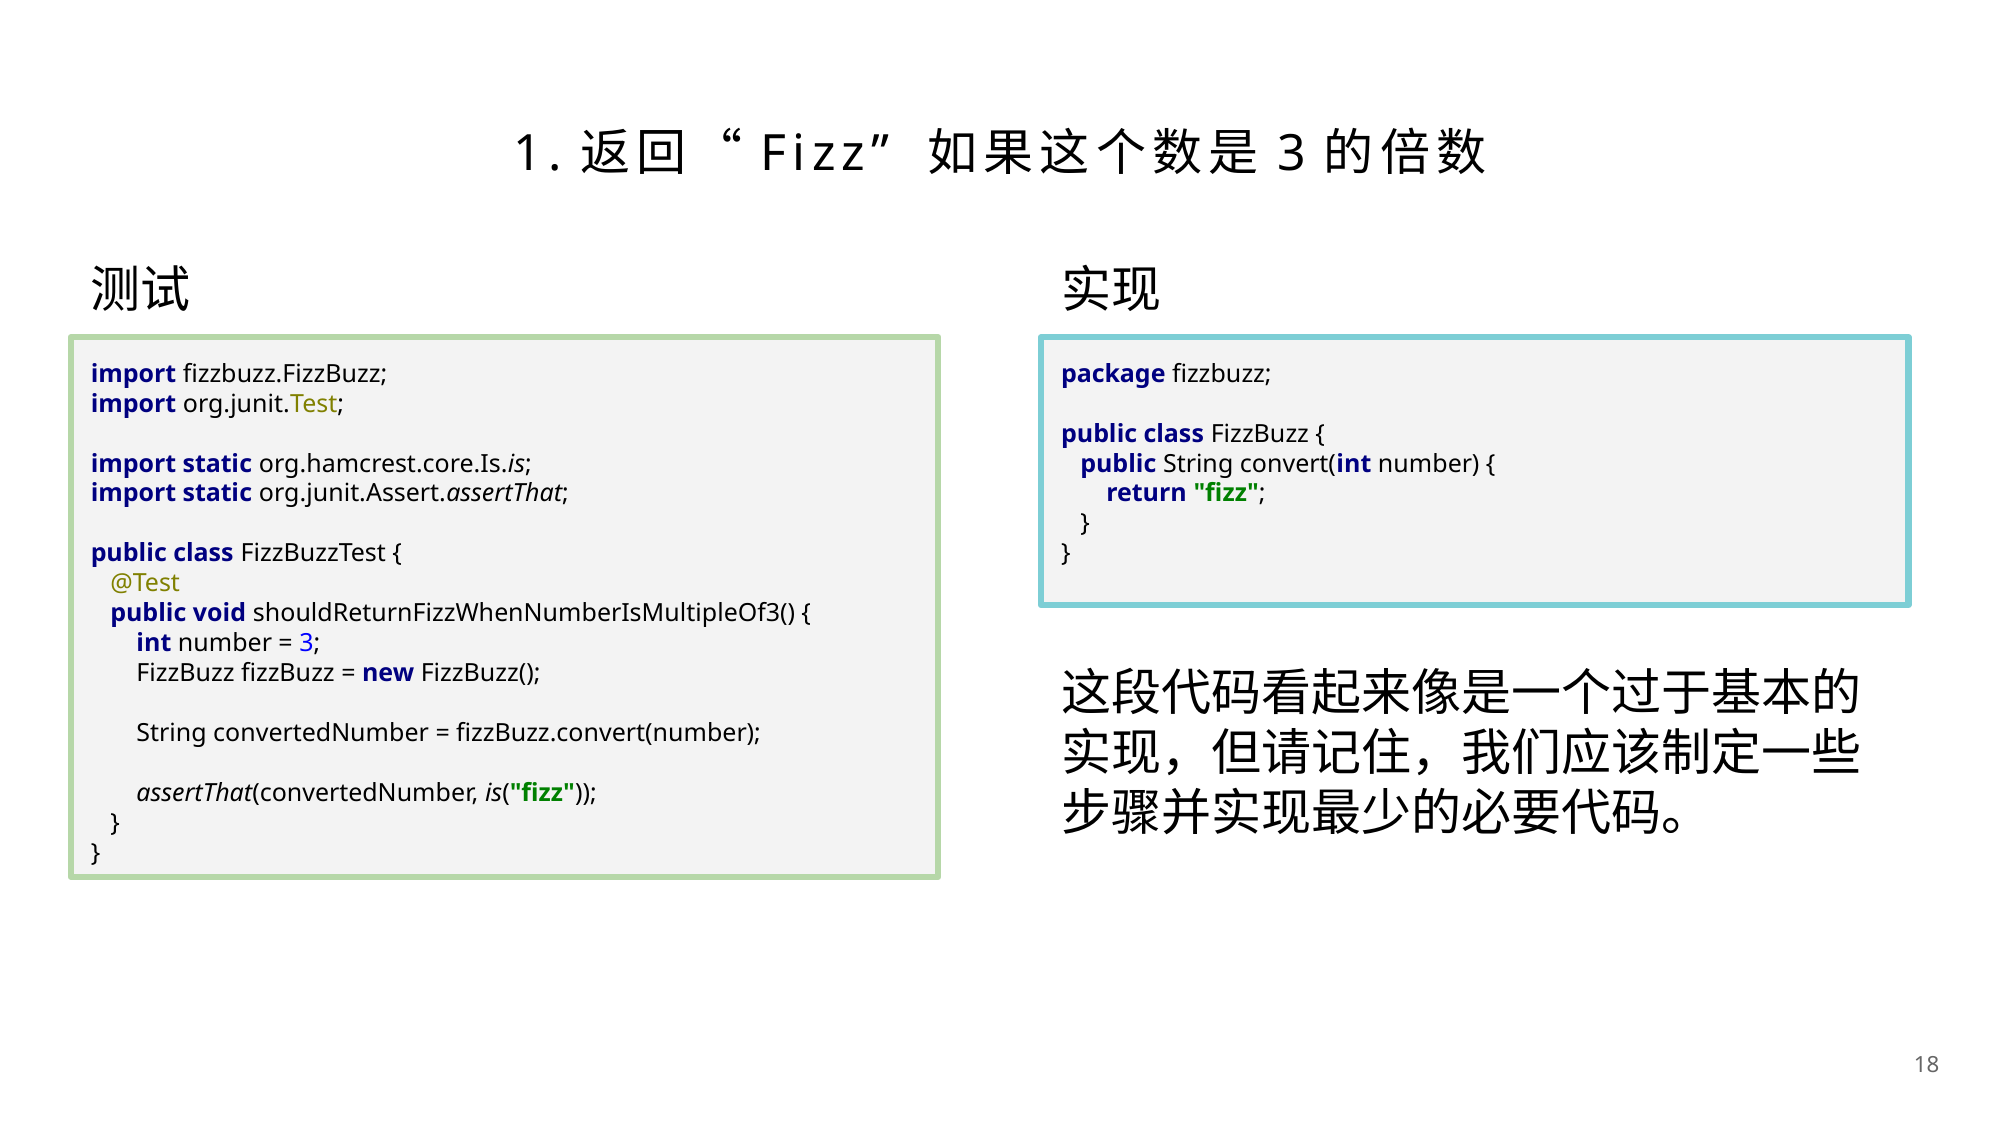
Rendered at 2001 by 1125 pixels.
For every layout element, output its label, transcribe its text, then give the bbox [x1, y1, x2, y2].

text_box 这段代码看起来像是一个过于基本的实现，但请记住，我们应该制定一些步骤并实现最少的必要代码。 [1041, 640, 1916, 866]
text_box import fizzbuzz.FizzBuzz; import org.junit.Test; import static org.hamcrest.core.Is.is; import static org.junit.Assert.assertThat; public class FizzBuzzTest { @Test public void shouldReturnFizzWhenNumberIsMultipleOf3() { int number = 3; FizzBuzz fizzBuzz = new FizzBuzz(); String convertedNumber = fizzBuzz.convert(number); assertThat(convertedNumber, is("fizz")); } } [70, 337, 939, 877]
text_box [1040, 237, 1909, 606]
text_box 测试 [70, 237, 353, 309]
slide_number 18 [1839, 1022, 1960, 1109]
title 1.返回“Fizz” 如果这个数是3的倍数 [388, 60, 1612, 248]
